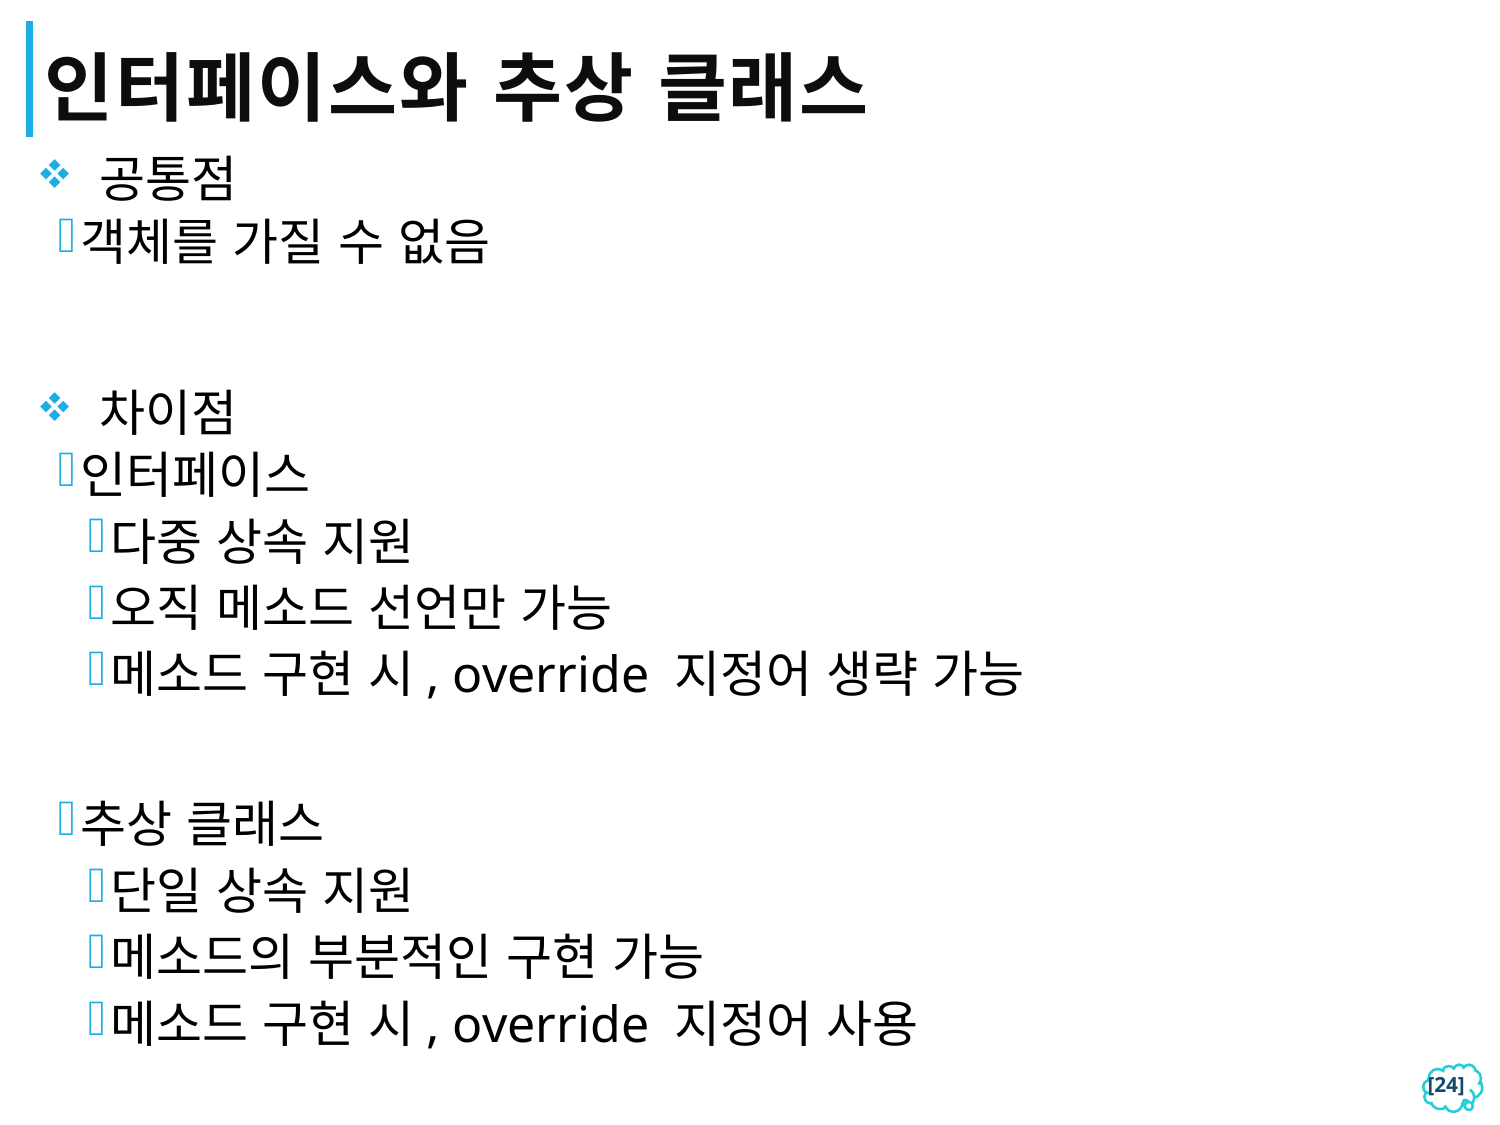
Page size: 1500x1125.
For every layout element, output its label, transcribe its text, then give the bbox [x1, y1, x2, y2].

list 공통점 객체를 가질 수 없음 차이점 인터페이스 다중 상속 지원 오직 메소드 선언만 가능 메소드 구현 시, override 지정어 생략 가능 추상 클래스 단일 상속 지원 메소드의 부분적인 구현 가능 메소드 구현 시, override 지정어 사용 [29, 147, 1471, 1069]
slide_number [23] [1385, 1059, 1480, 1111]
title 인터페이스와 추상 클래스 [29, 21, 1226, 138]
